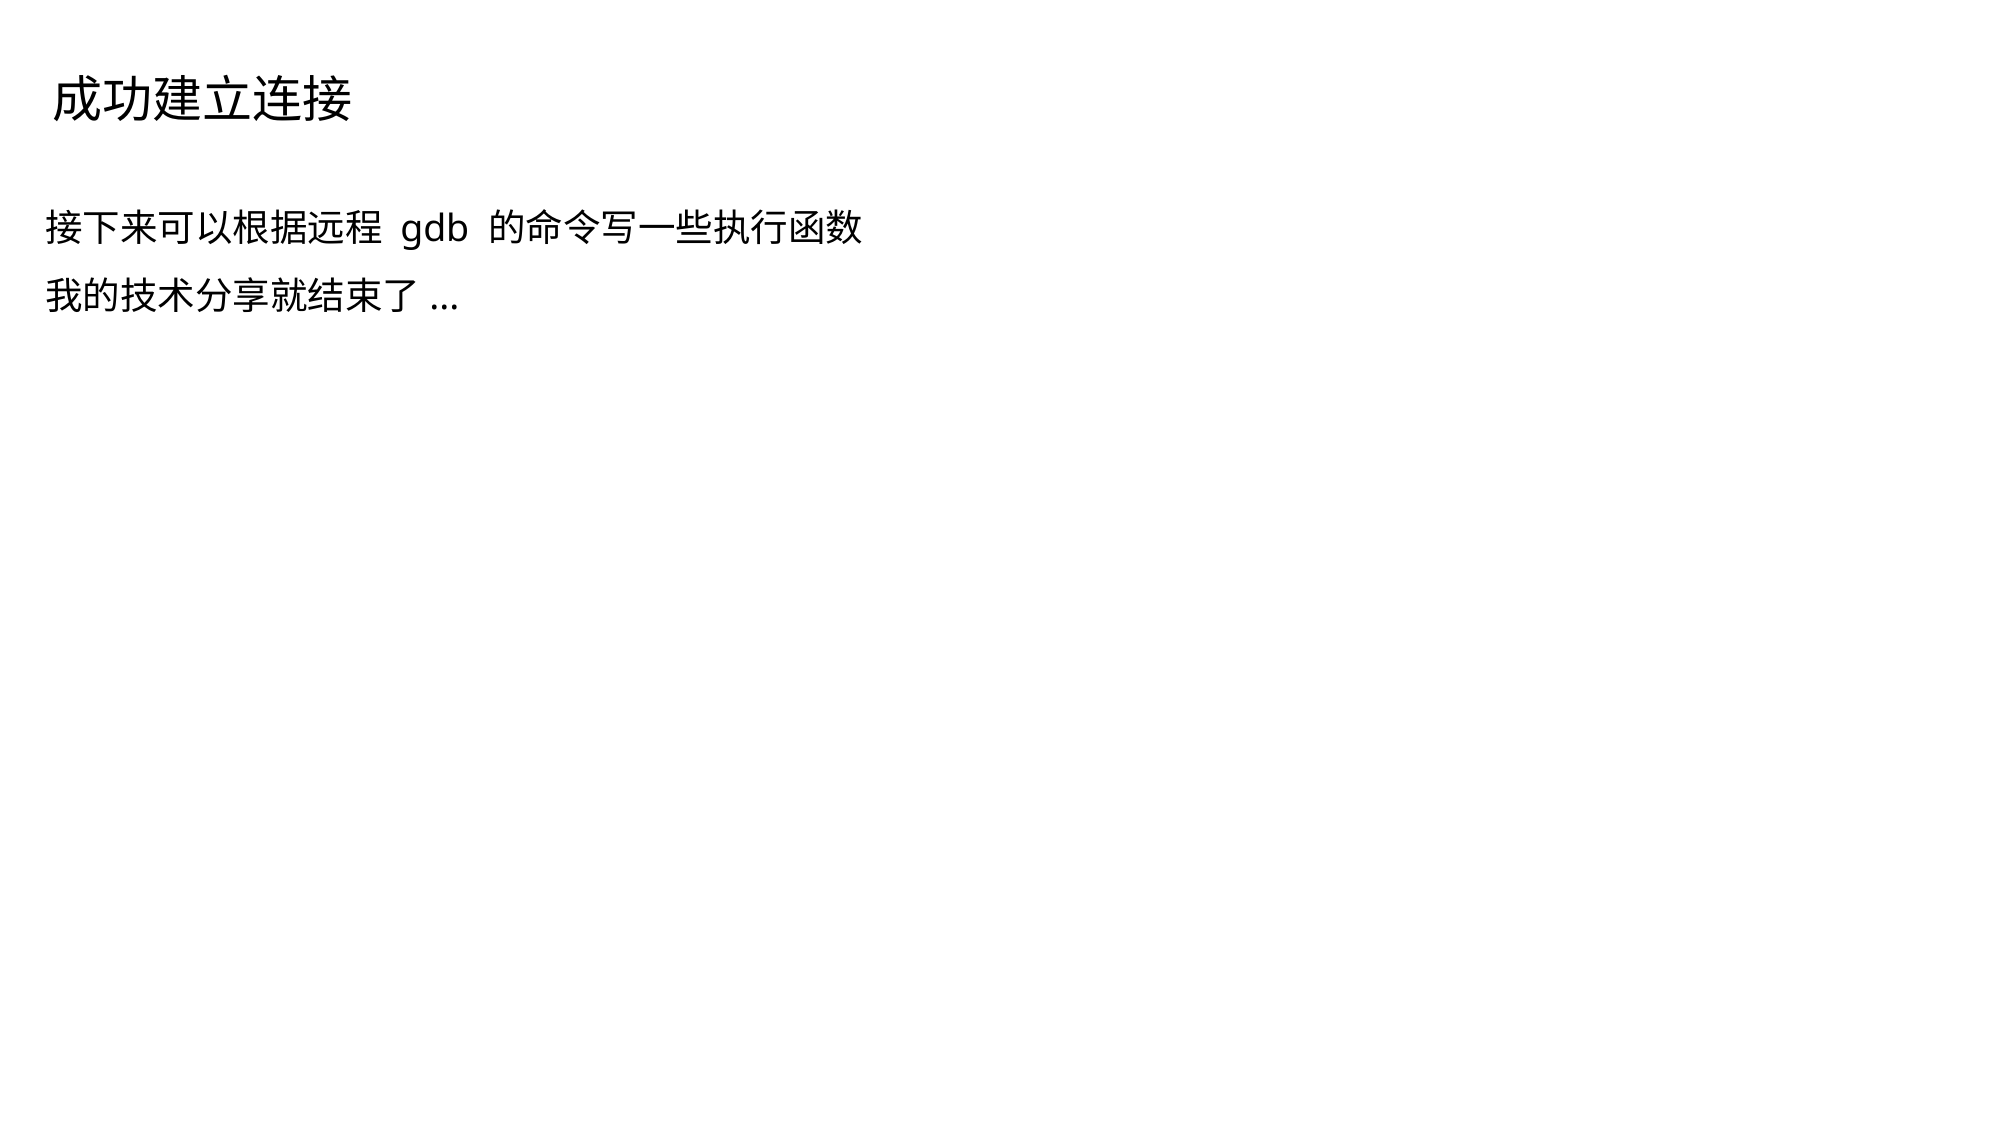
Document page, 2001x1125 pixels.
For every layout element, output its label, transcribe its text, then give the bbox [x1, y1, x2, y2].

text_box 成功建立连接 [38, 60, 368, 136]
text_box 接下来可以根据远程 gdb 的命令写一些执行函数 我的技术分享就结束了... [30, 174, 878, 324]
